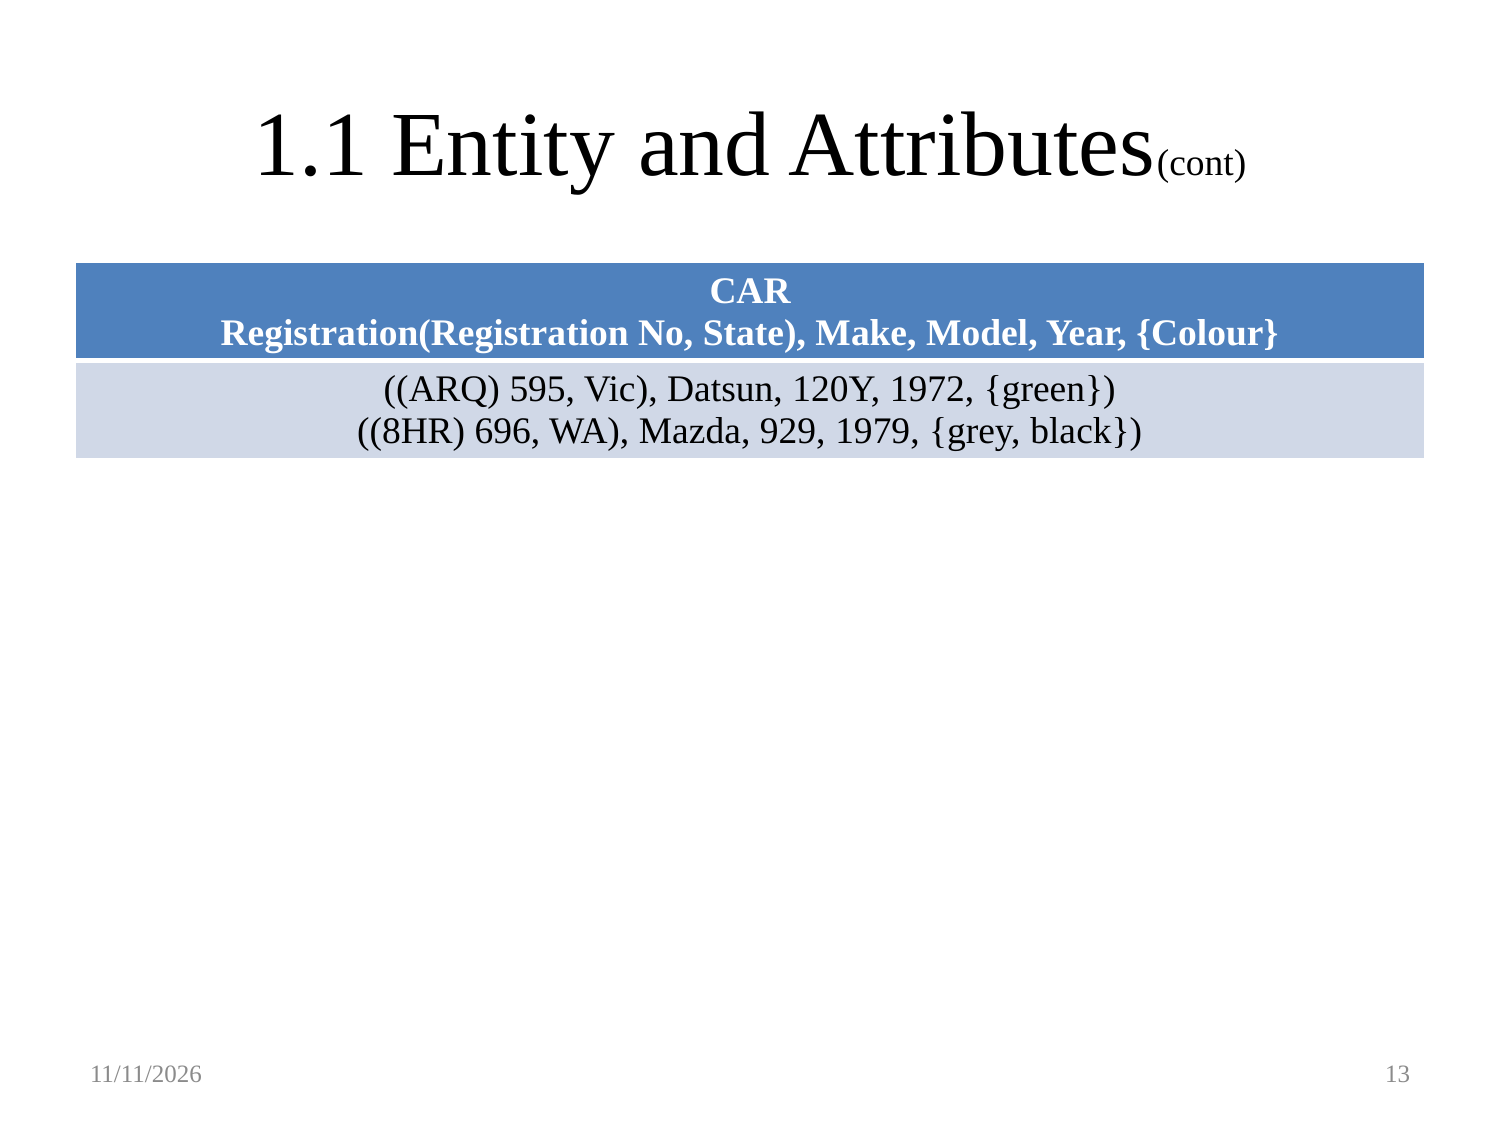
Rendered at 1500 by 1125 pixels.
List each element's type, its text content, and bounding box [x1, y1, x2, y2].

table_header CAR Registration(Registration No, State), Make, Model, Year, {Colour} [76, 263, 1424, 358]
slide_number 13 [1074, 1042, 1425, 1103]
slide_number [75, 1042, 425, 1103]
table_cell ((ARQ) 595, Vic), Datsun, 120Y, 1972, {green}) ((8HR) 696, WA), Mazda, 929, 1979, {grey, black}) [76, 363, 1424, 458]
title 1.1 Entity and Attributes(cont) [75, 45, 1425, 233]
